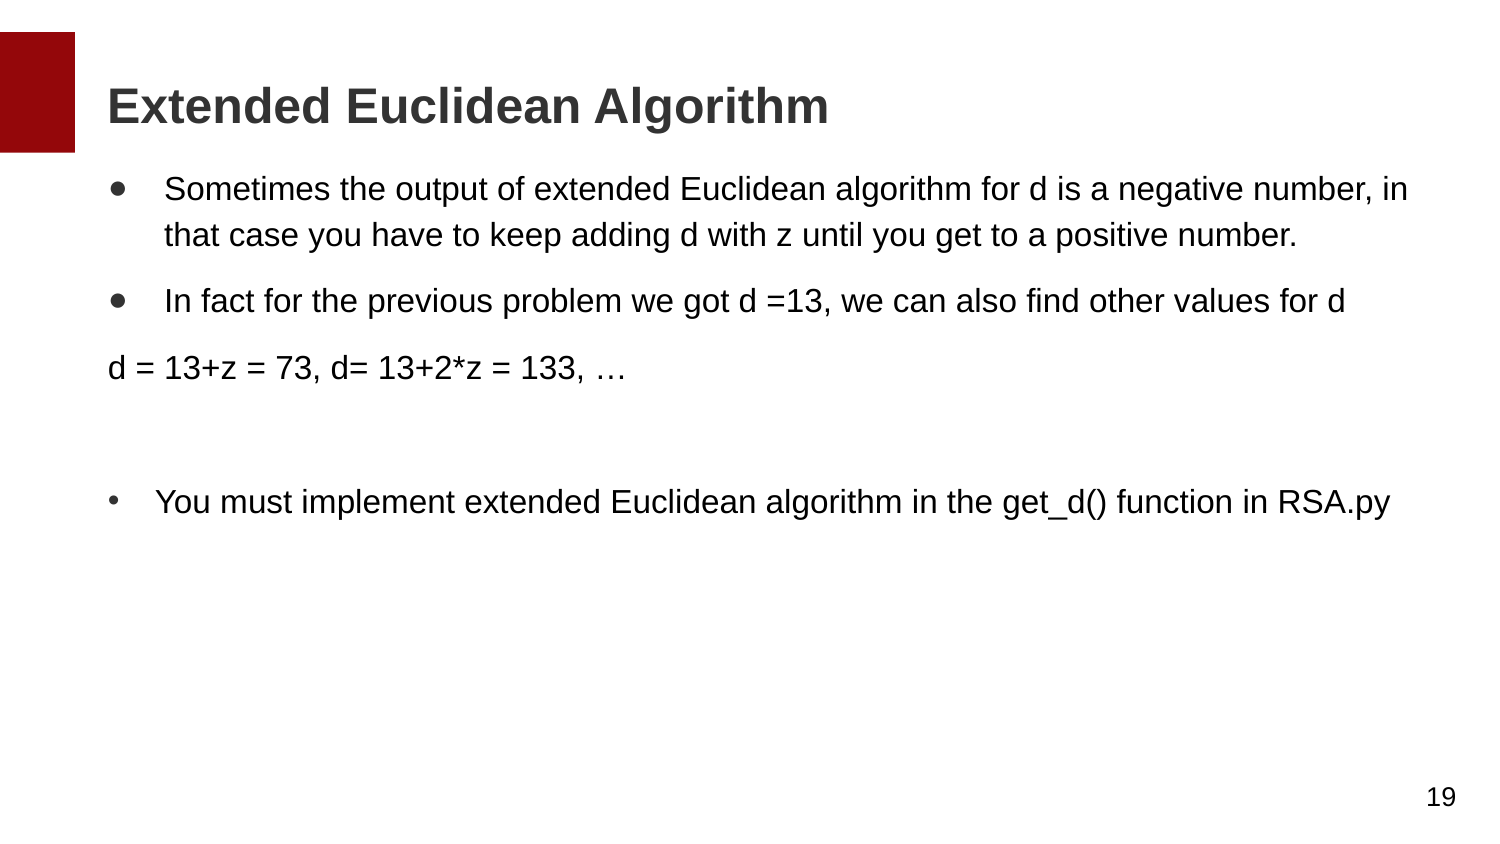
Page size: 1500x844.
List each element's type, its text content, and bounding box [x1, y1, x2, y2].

text_box Extended Euclidean Algorithm [107, 33, 1425, 175]
text_box Sometimes the output of extended Euclidean algorithm for d is a negative number, in that case you have to keep adding d with z until you get to a positive number. In fact for the previous problem we got d =13, we can also find other values for d d = 13+z = 73, d= 13+2*z = 133, … You must implement extended Euclidean algorithm in the get_d() function in RSA.py [89, 160, 1412, 811]
slide_number 19 [1366, 779, 1457, 844]
